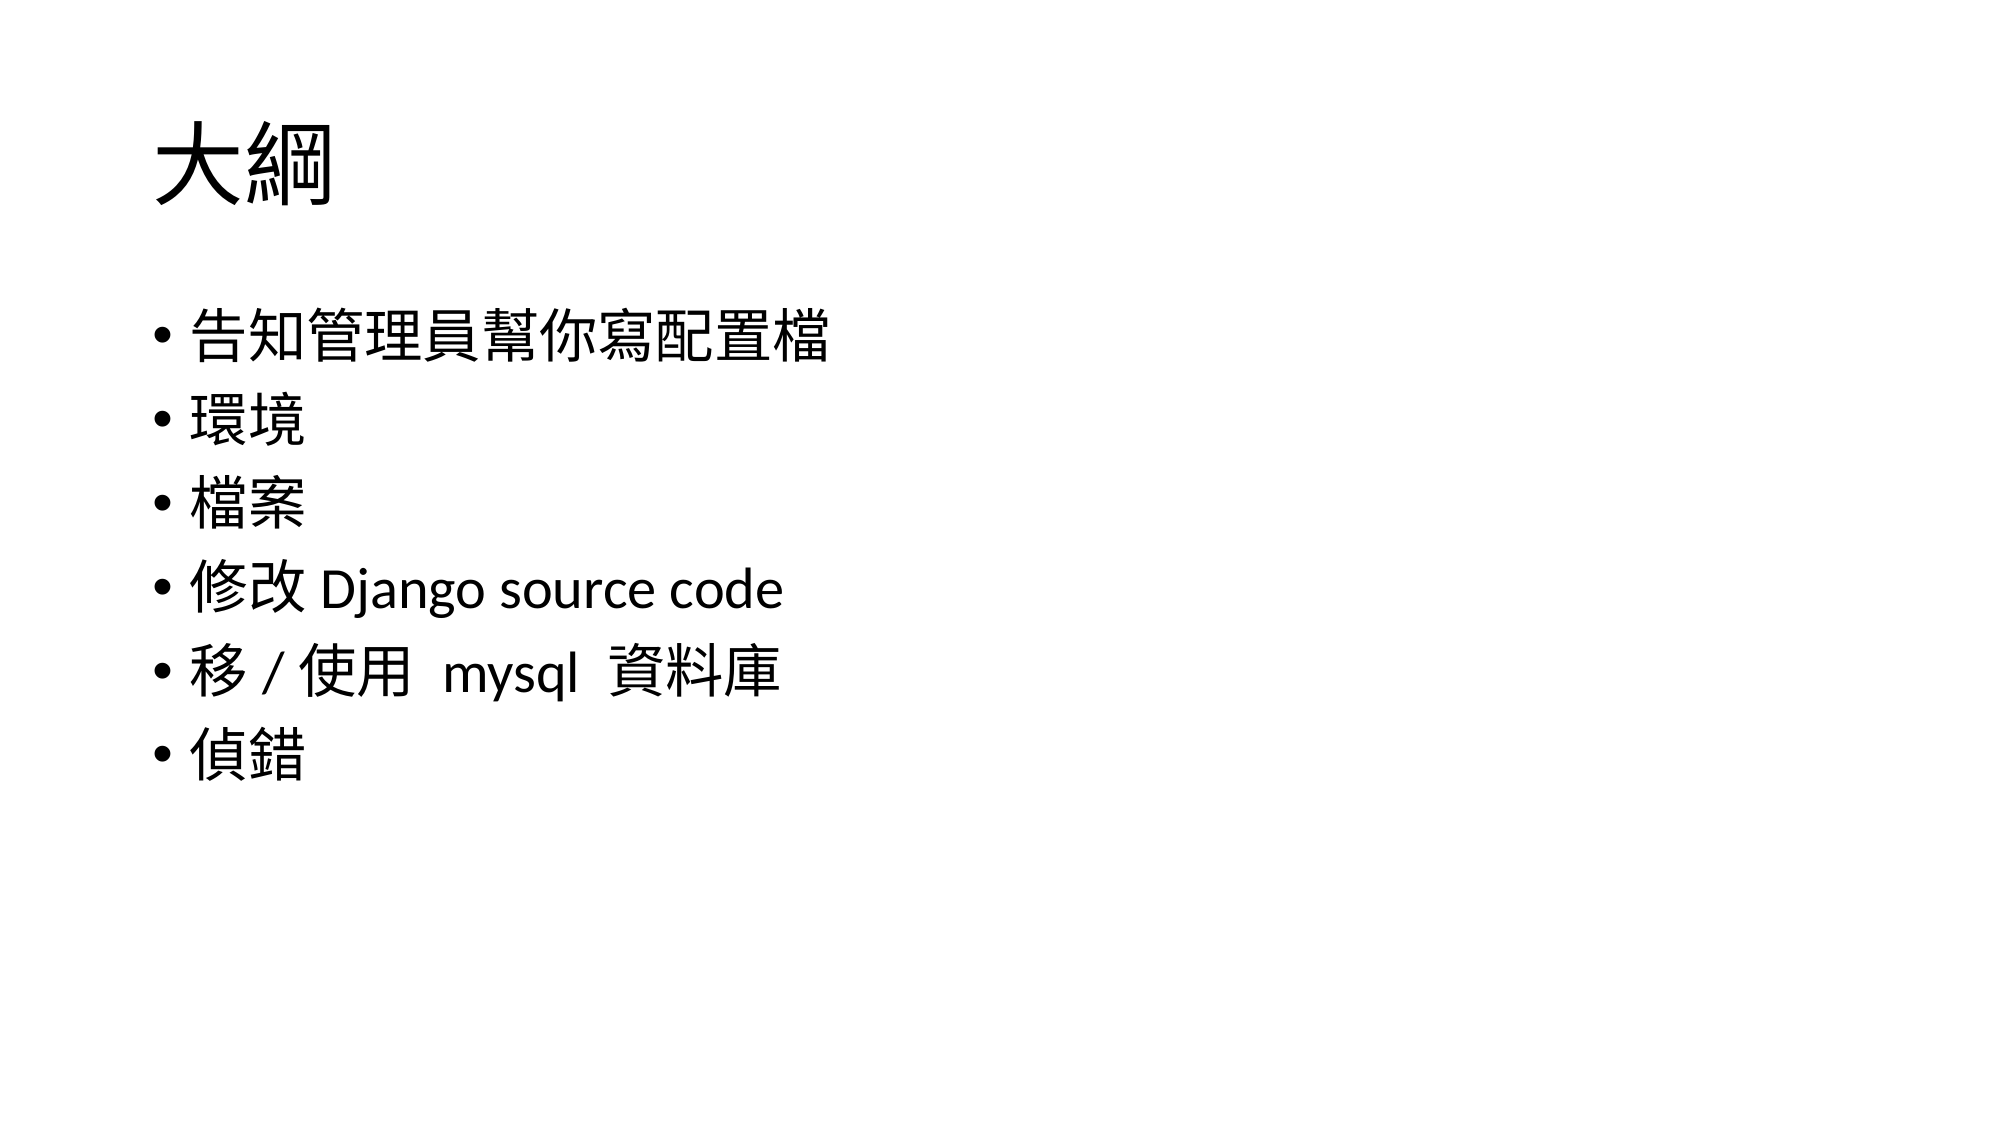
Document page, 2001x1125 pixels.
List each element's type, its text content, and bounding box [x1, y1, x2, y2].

title 大綱 [137, 59, 1863, 278]
list 告知管理員幫你寫配置檔 環境 檔案 修改Django source code 移/使用 mysql 資料庫 偵錯 [137, 299, 1863, 1014]
